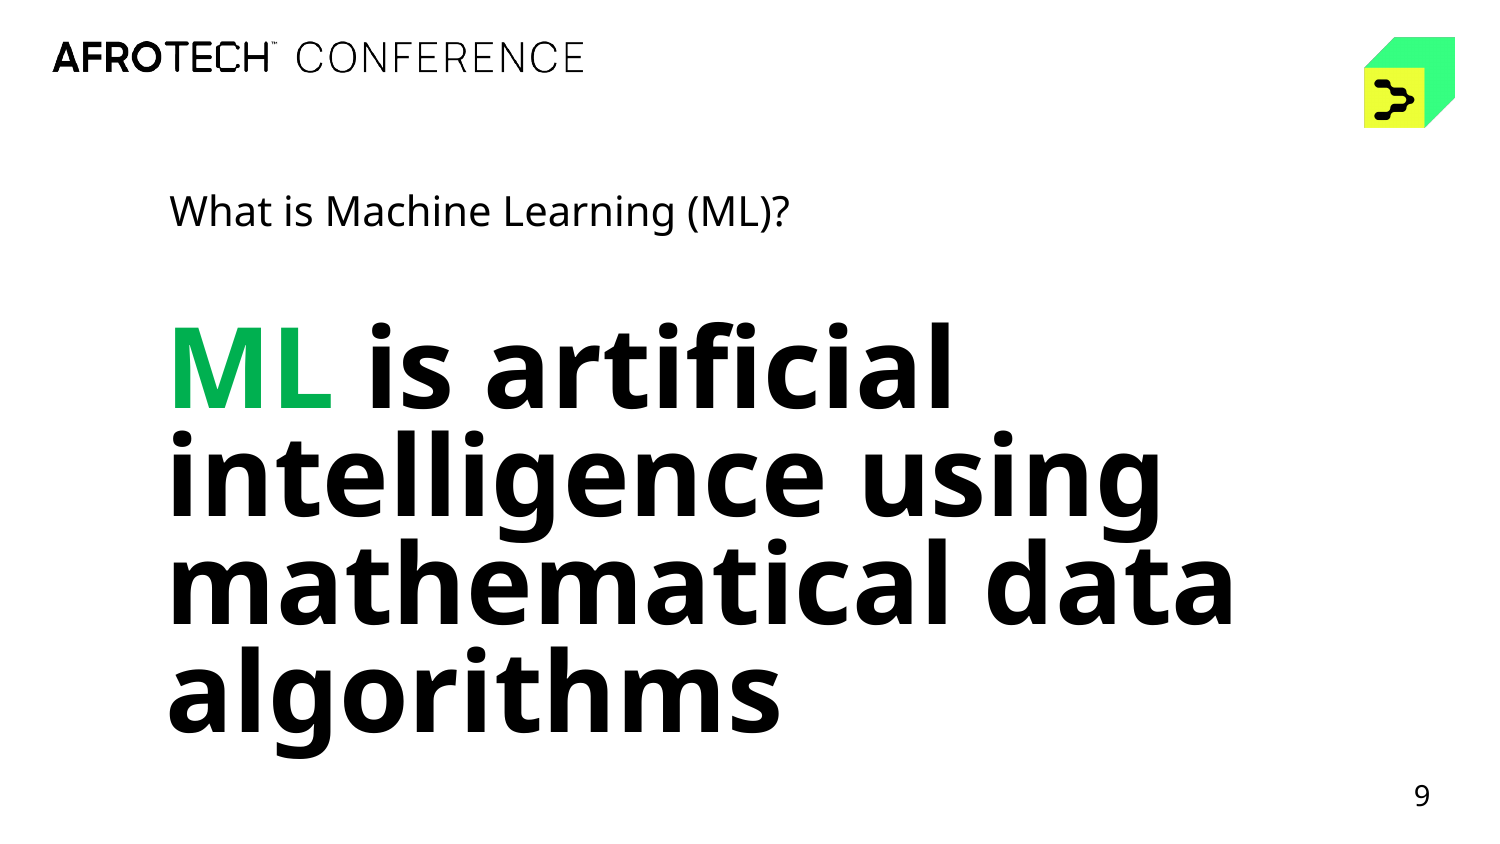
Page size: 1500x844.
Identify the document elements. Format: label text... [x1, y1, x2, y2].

text_box ML is artificial intelligence using mathematical data algorithms [150, 310, 1366, 765]
slide_number 9 [1377, 764, 1468, 830]
picture [1364, 37, 1455, 128]
picture [52, 41, 583, 73]
text_box What is Machine Learning (ML)? [169, 193, 1078, 235]
